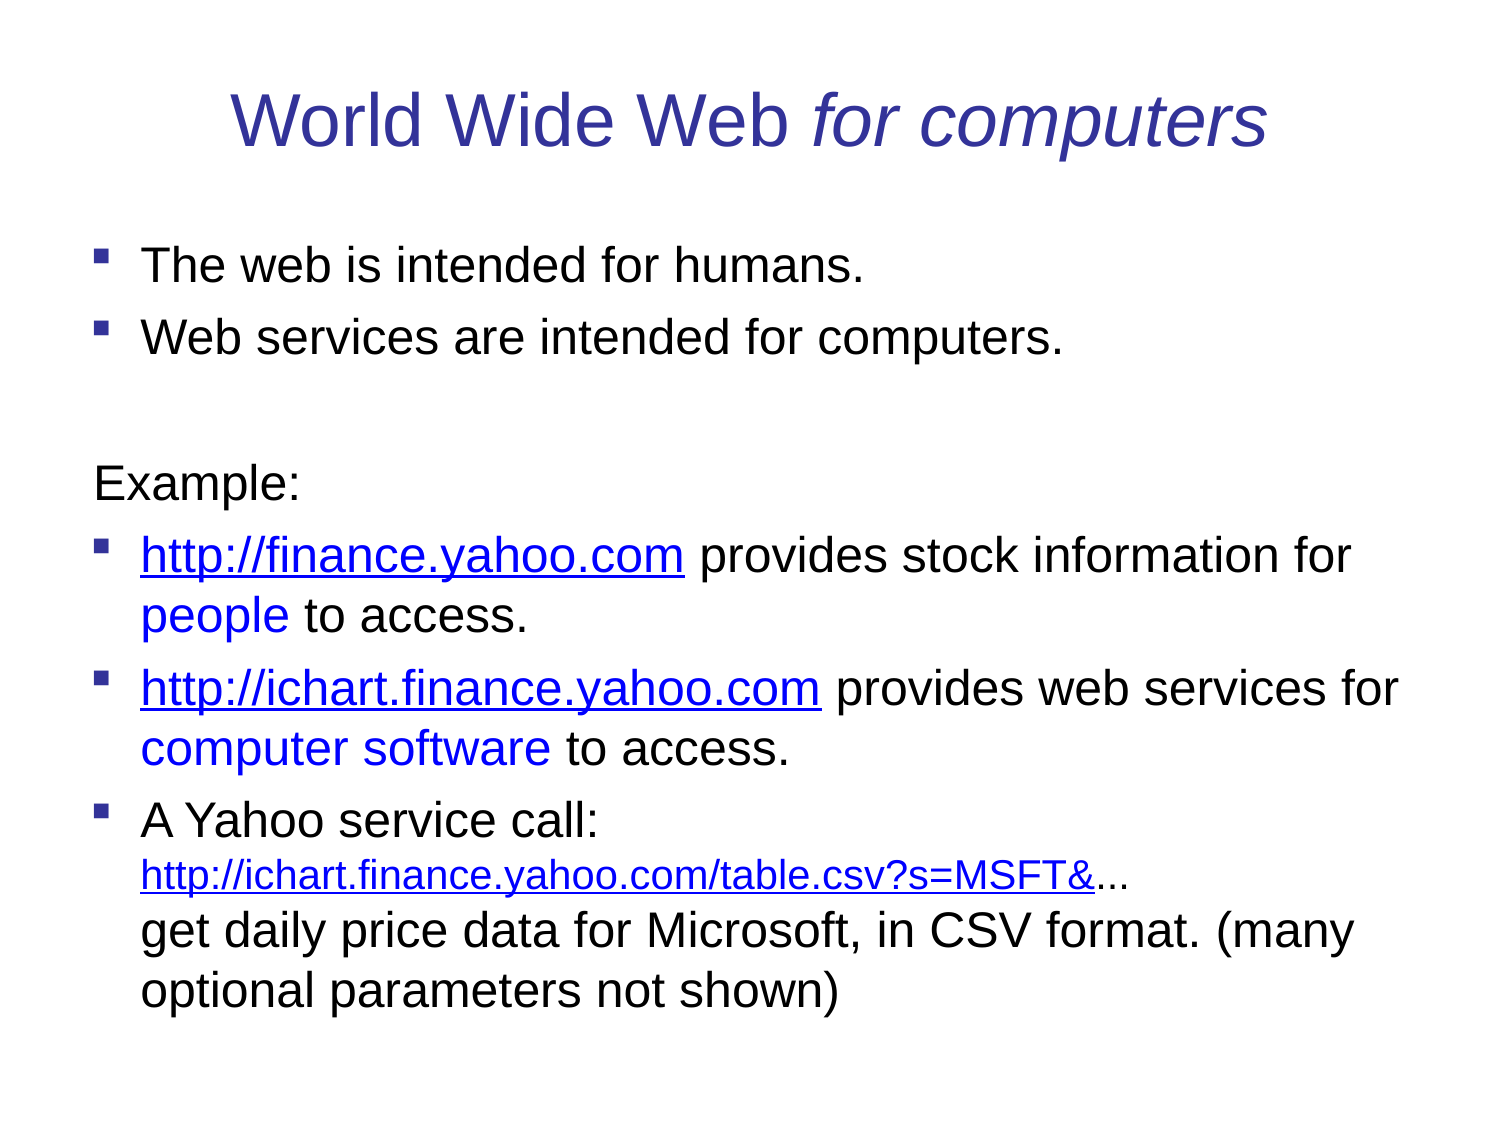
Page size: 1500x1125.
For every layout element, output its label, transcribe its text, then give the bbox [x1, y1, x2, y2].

text_box The web is intended for humans. Web services are intended for computers. Example: http://finance.yahoo.com provides stock information for people to access. http://ichart.finance.yahoo.com provides web services for computer software to access. A Yahoo service call: http://ichart.finance.yahoo.com/table.csv?s=MSFT&... get daily price data for Microsoft, in CSV format. (many optional parameters not shown) [74, 224, 1425, 1038]
text_box World Wide Web for computers [74, 45, 1425, 188]
